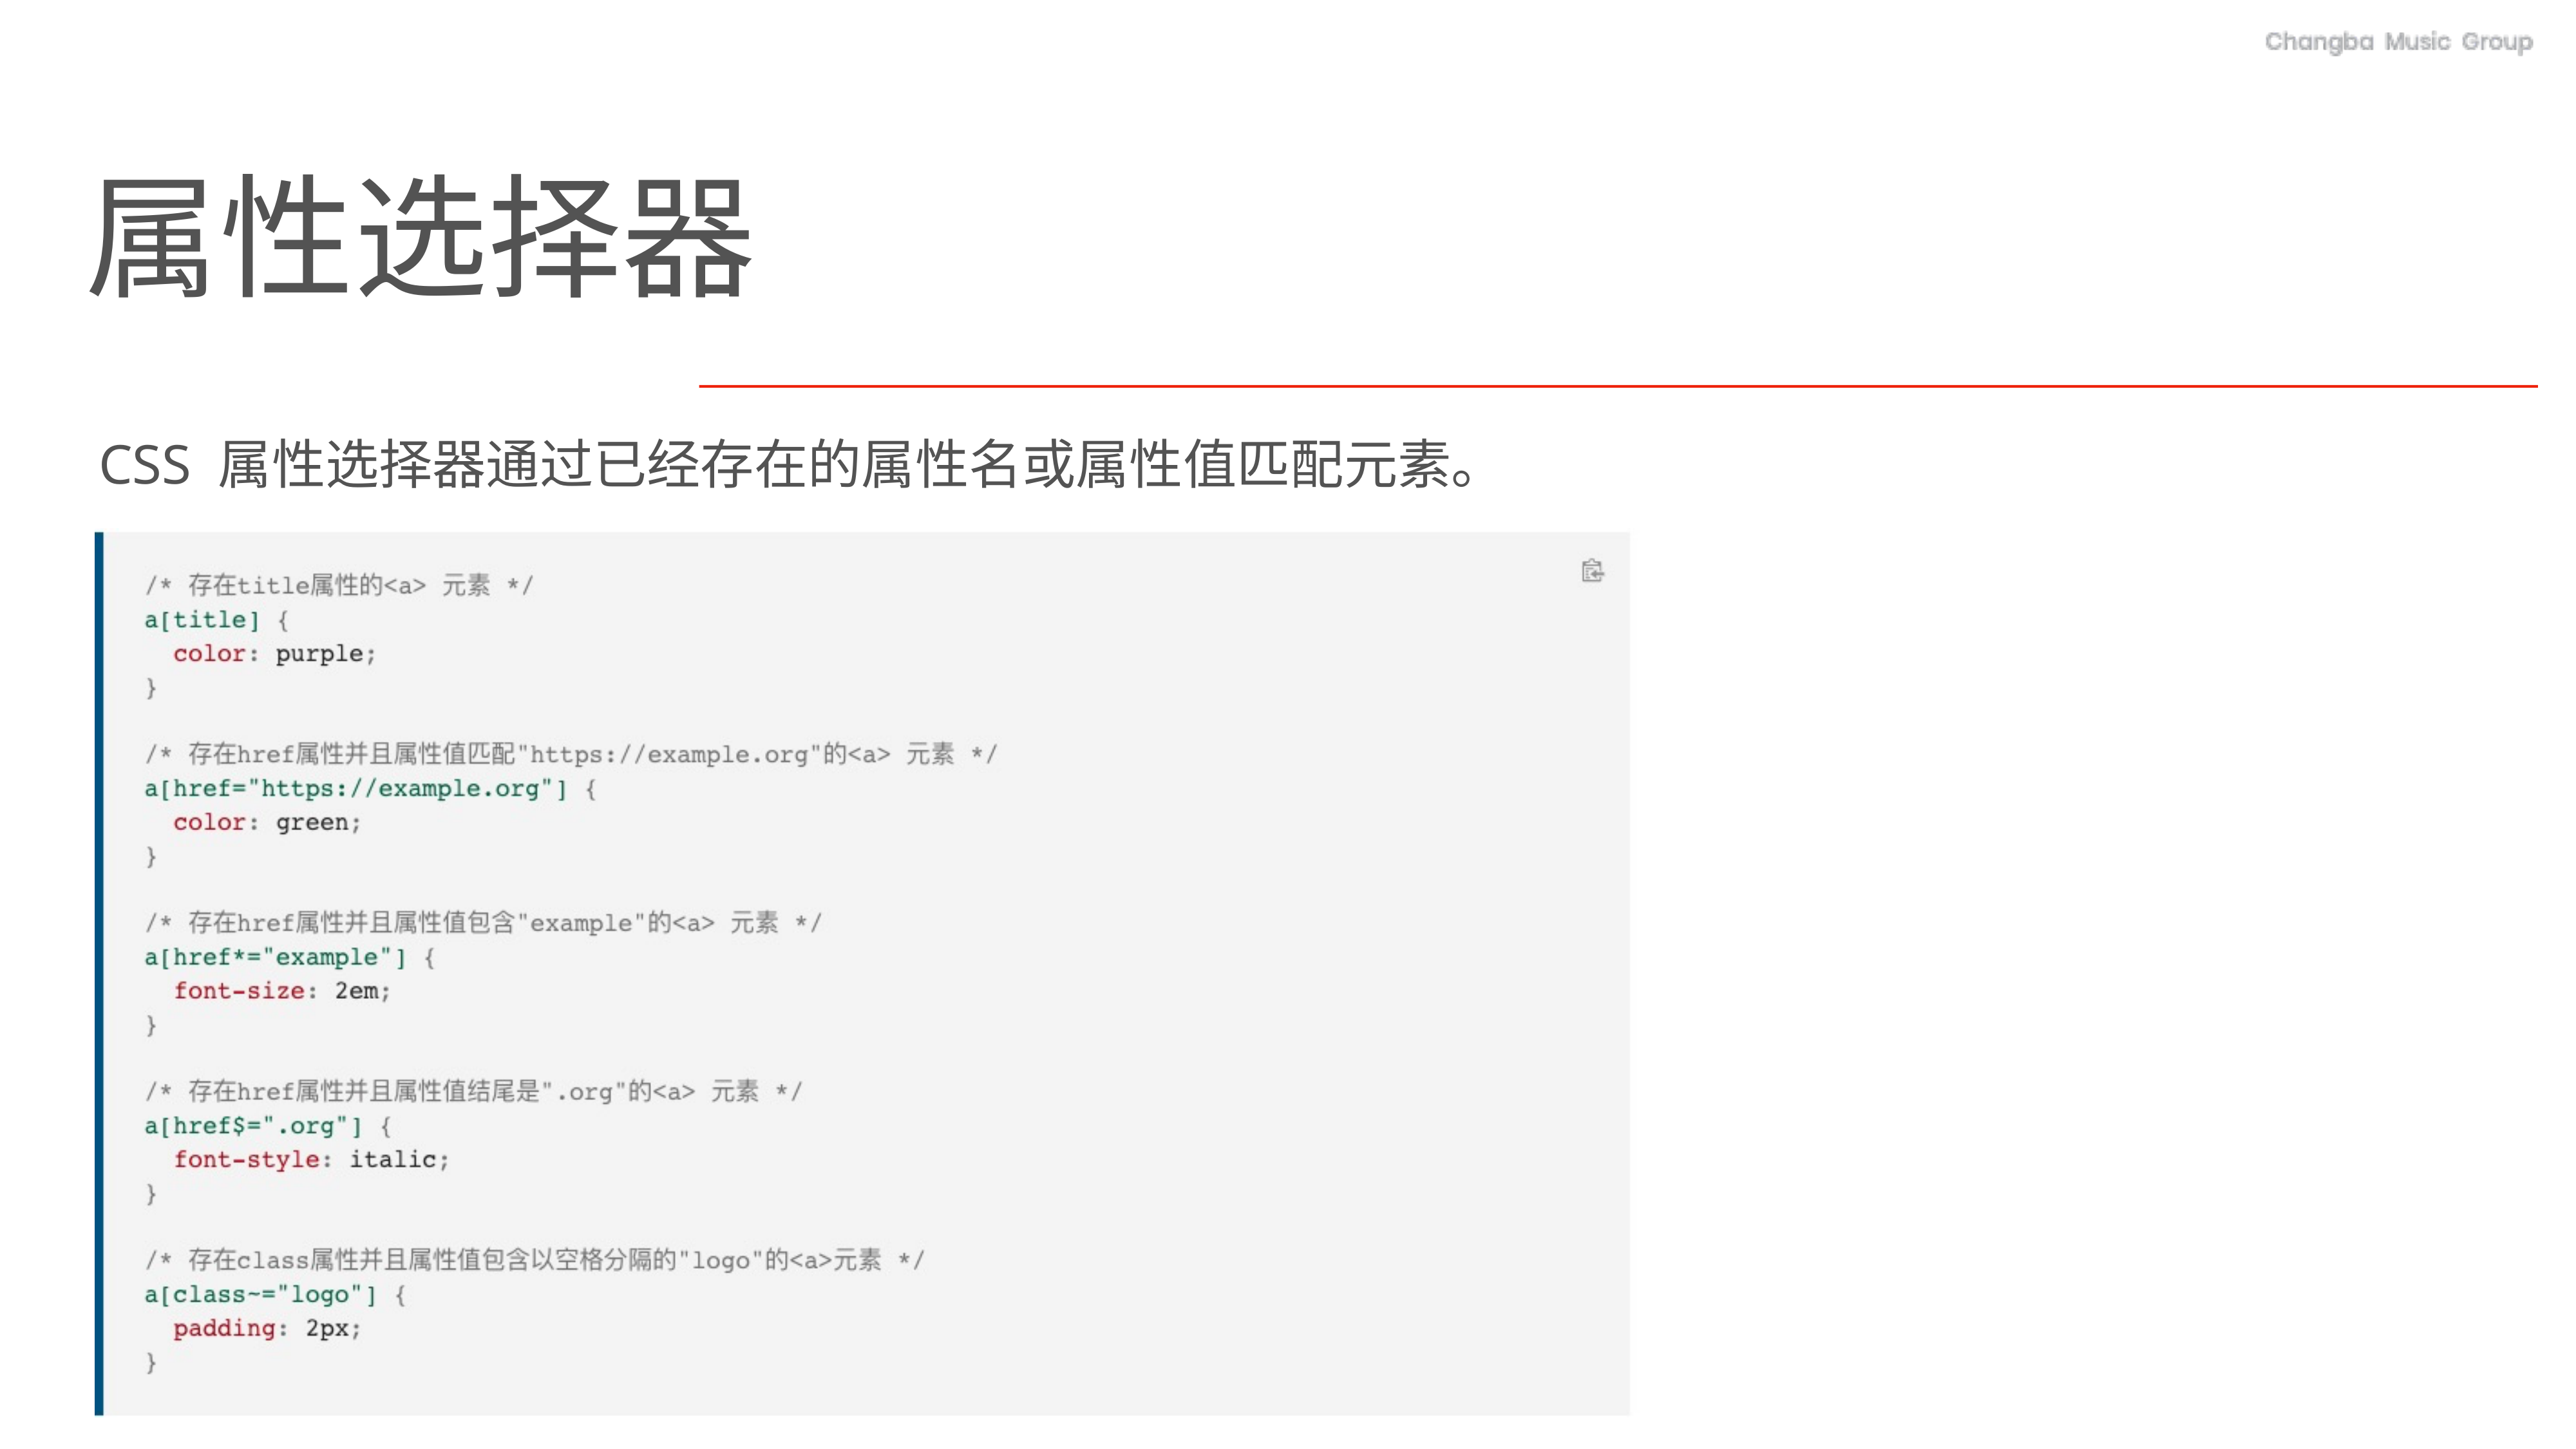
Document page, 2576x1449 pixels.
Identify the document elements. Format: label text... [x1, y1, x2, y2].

text_box CSS 属性选择器通过已经存在的属性名或属性值匹配元素。 [95, 424, 2538, 565]
text_box 属性选择器 [80, 127, 762, 319]
picture [94, 528, 1640, 1418]
picture [2260, 29, 2536, 62]
